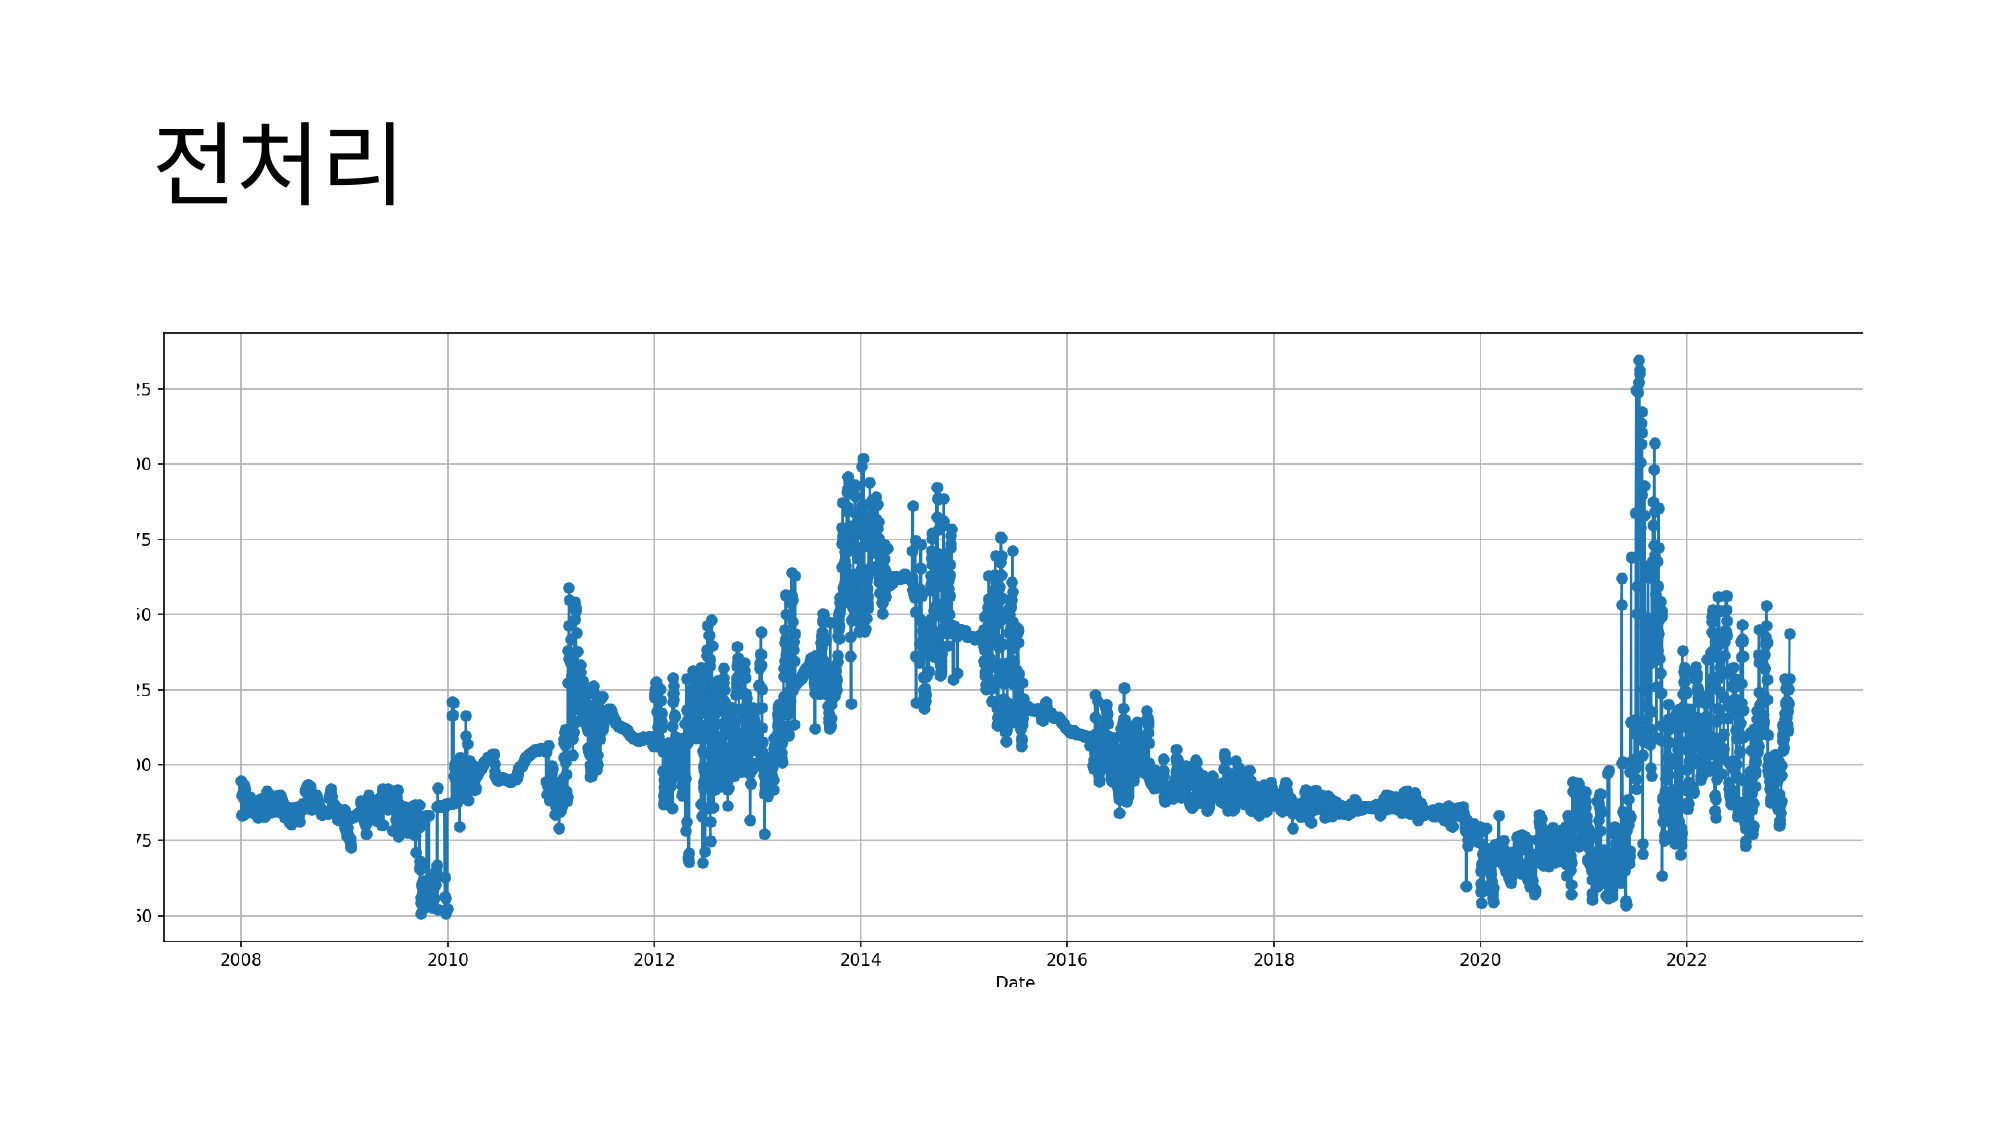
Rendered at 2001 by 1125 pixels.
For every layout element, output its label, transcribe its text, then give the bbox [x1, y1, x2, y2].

title 전처리 [137, 59, 1863, 278]
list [137, 326, 1863, 987]
